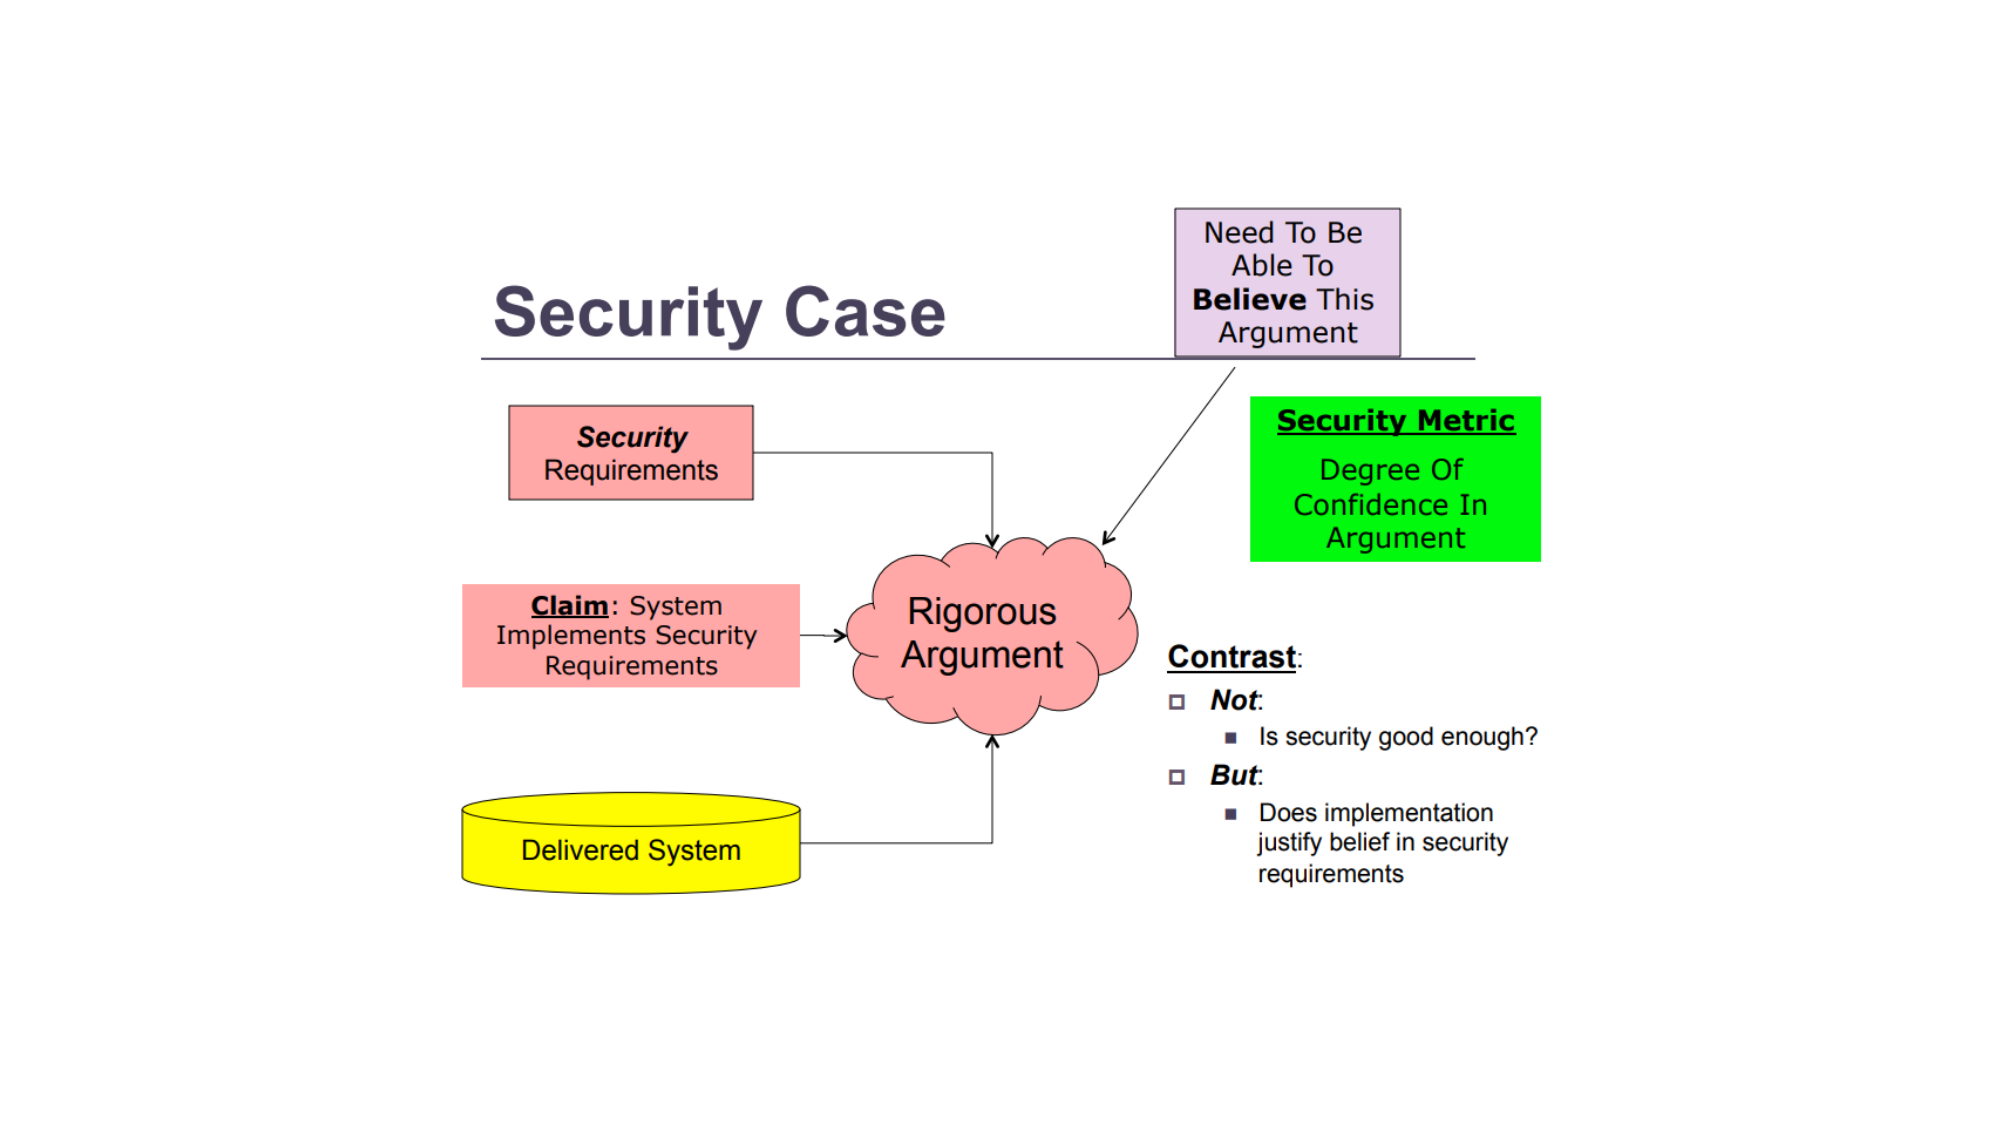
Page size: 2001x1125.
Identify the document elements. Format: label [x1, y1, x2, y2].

picture [453, 197, 1547, 928]
